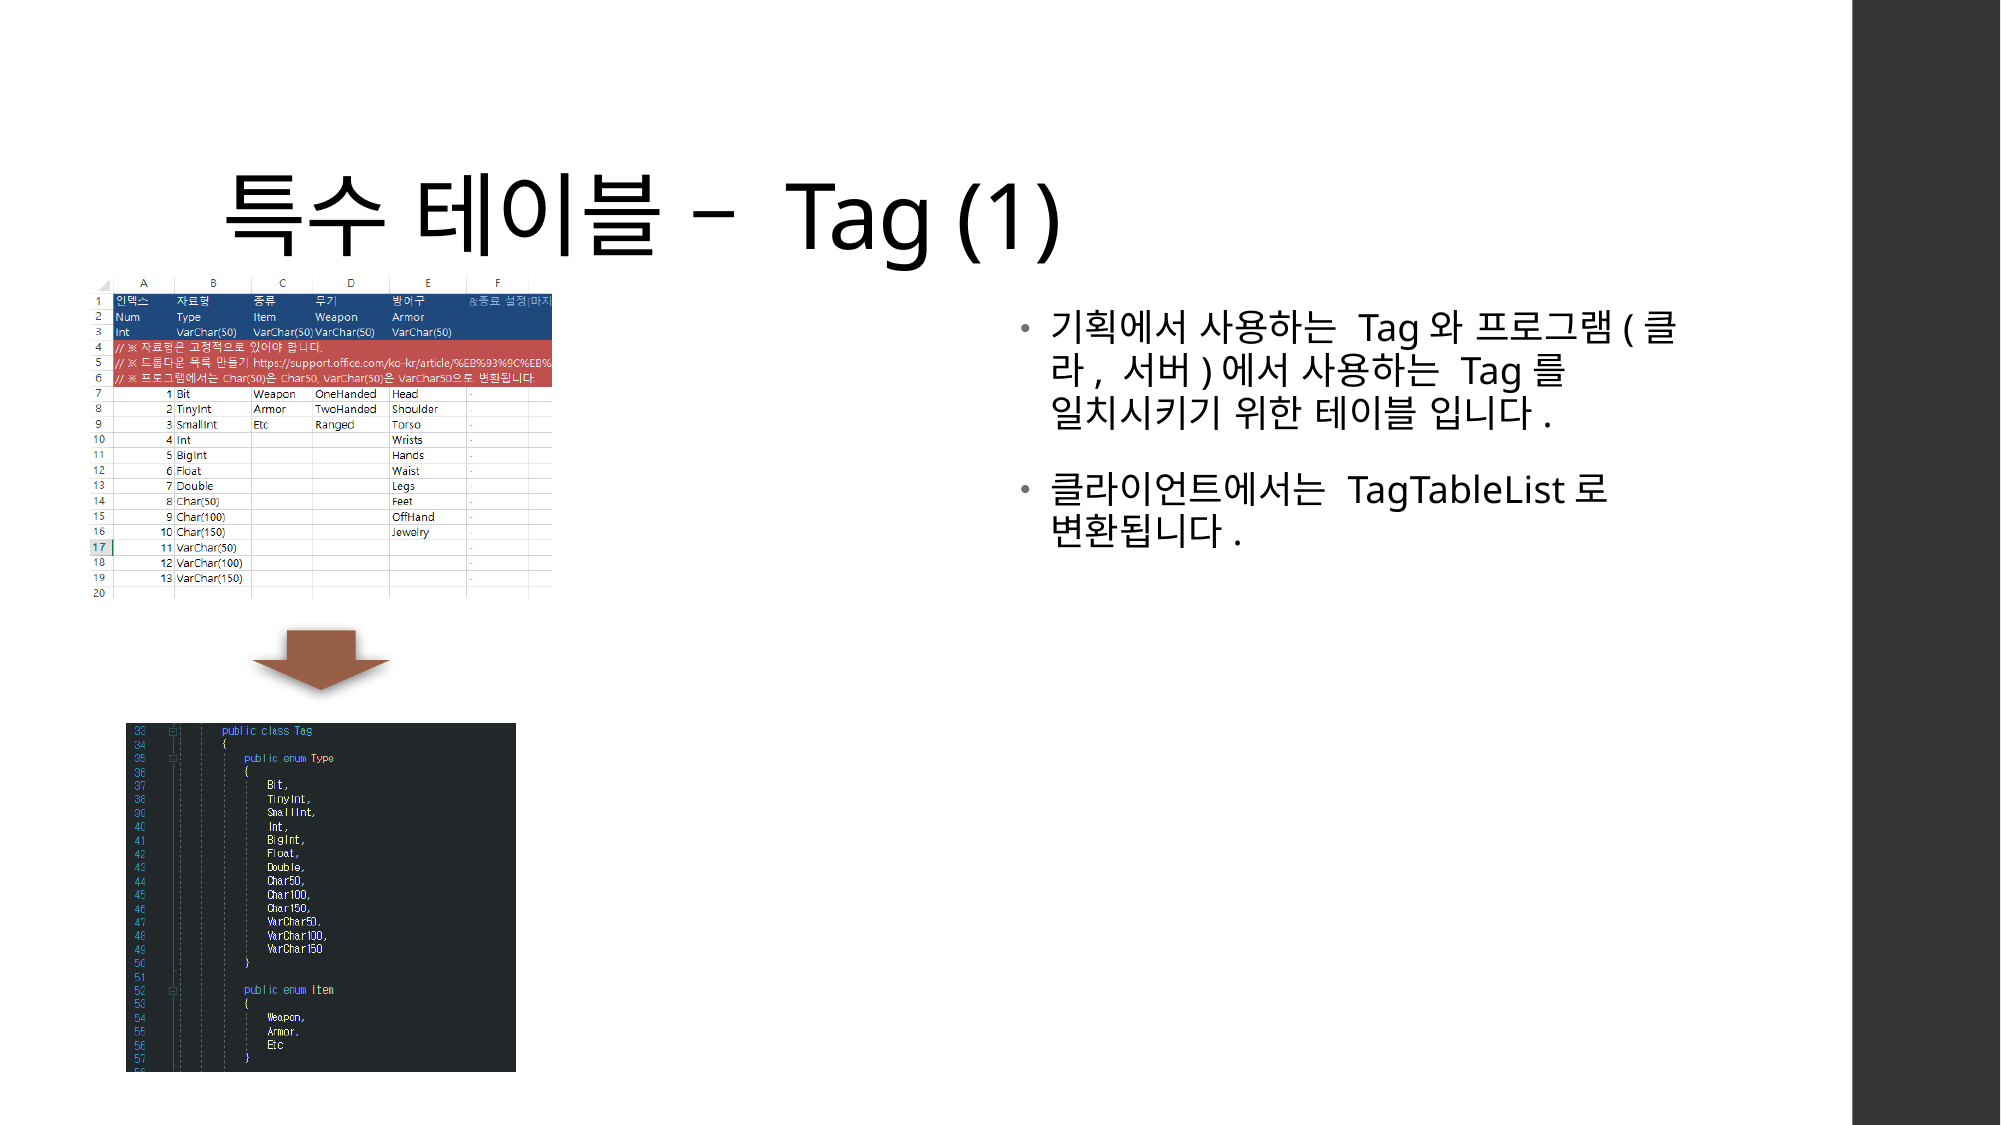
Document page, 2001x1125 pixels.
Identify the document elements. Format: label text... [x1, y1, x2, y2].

text_box [252, 630, 390, 691]
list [90, 275, 552, 598]
title 특수 테이블 – Tag (1) [206, 60, 1797, 278]
picture [126, 722, 516, 1072]
list 기획에서 사용하는 Tag와 프로그램(클라, 서버)에서 사용하는 Tag를 일치시키기 위한 테이블 입니다. 클라이언트에서는 TagTableList로 변환됩니다. [1005, 299, 1740, 1014]
